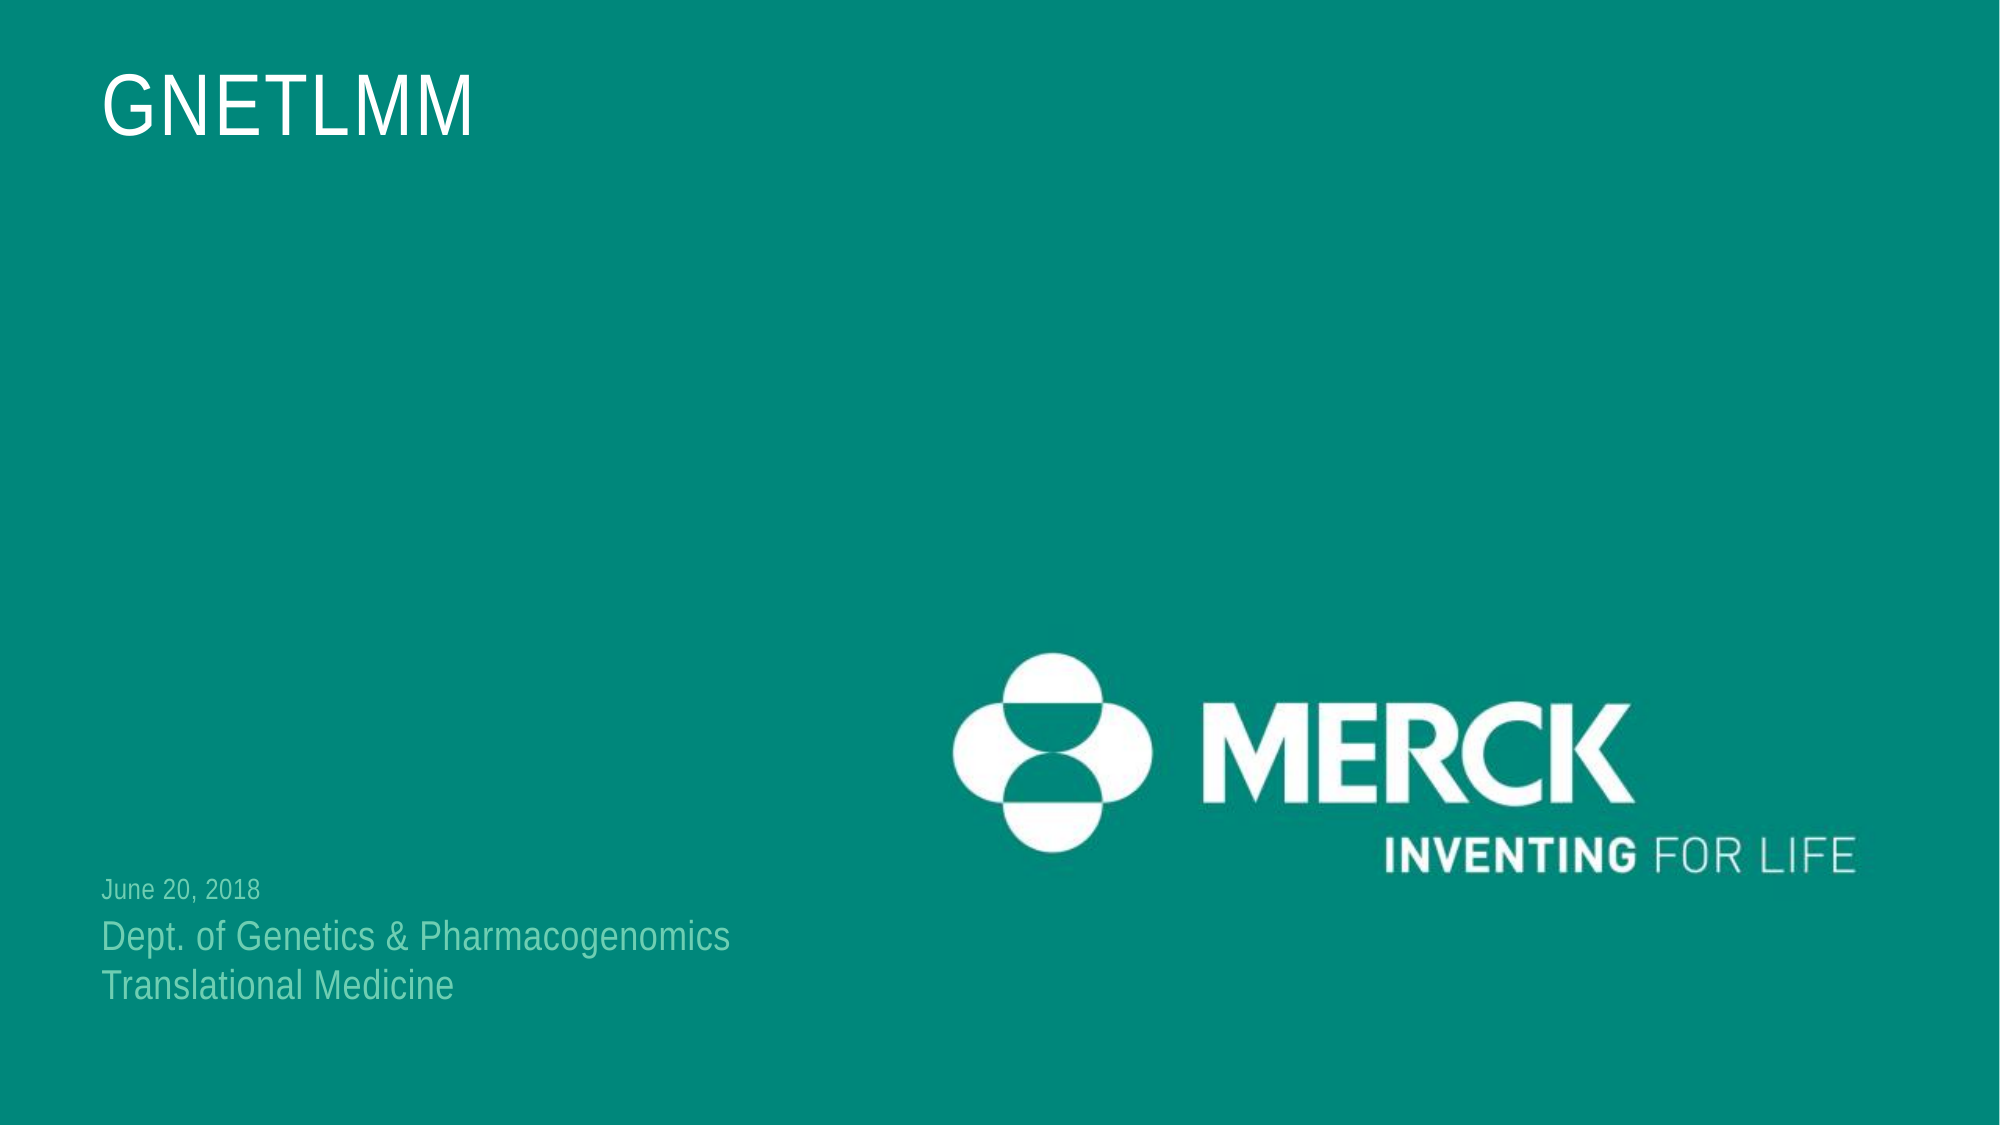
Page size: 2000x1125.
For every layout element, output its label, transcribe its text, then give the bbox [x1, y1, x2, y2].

title GNetLMM [101, 69, 1920, 651]
subtitle Dept. of Genetics & Pharmacogenomics Translational Medicine [101, 908, 889, 1110]
picture [0, 0, 2000, 1125]
list June 20, 2018 [101, 872, 525, 904]
